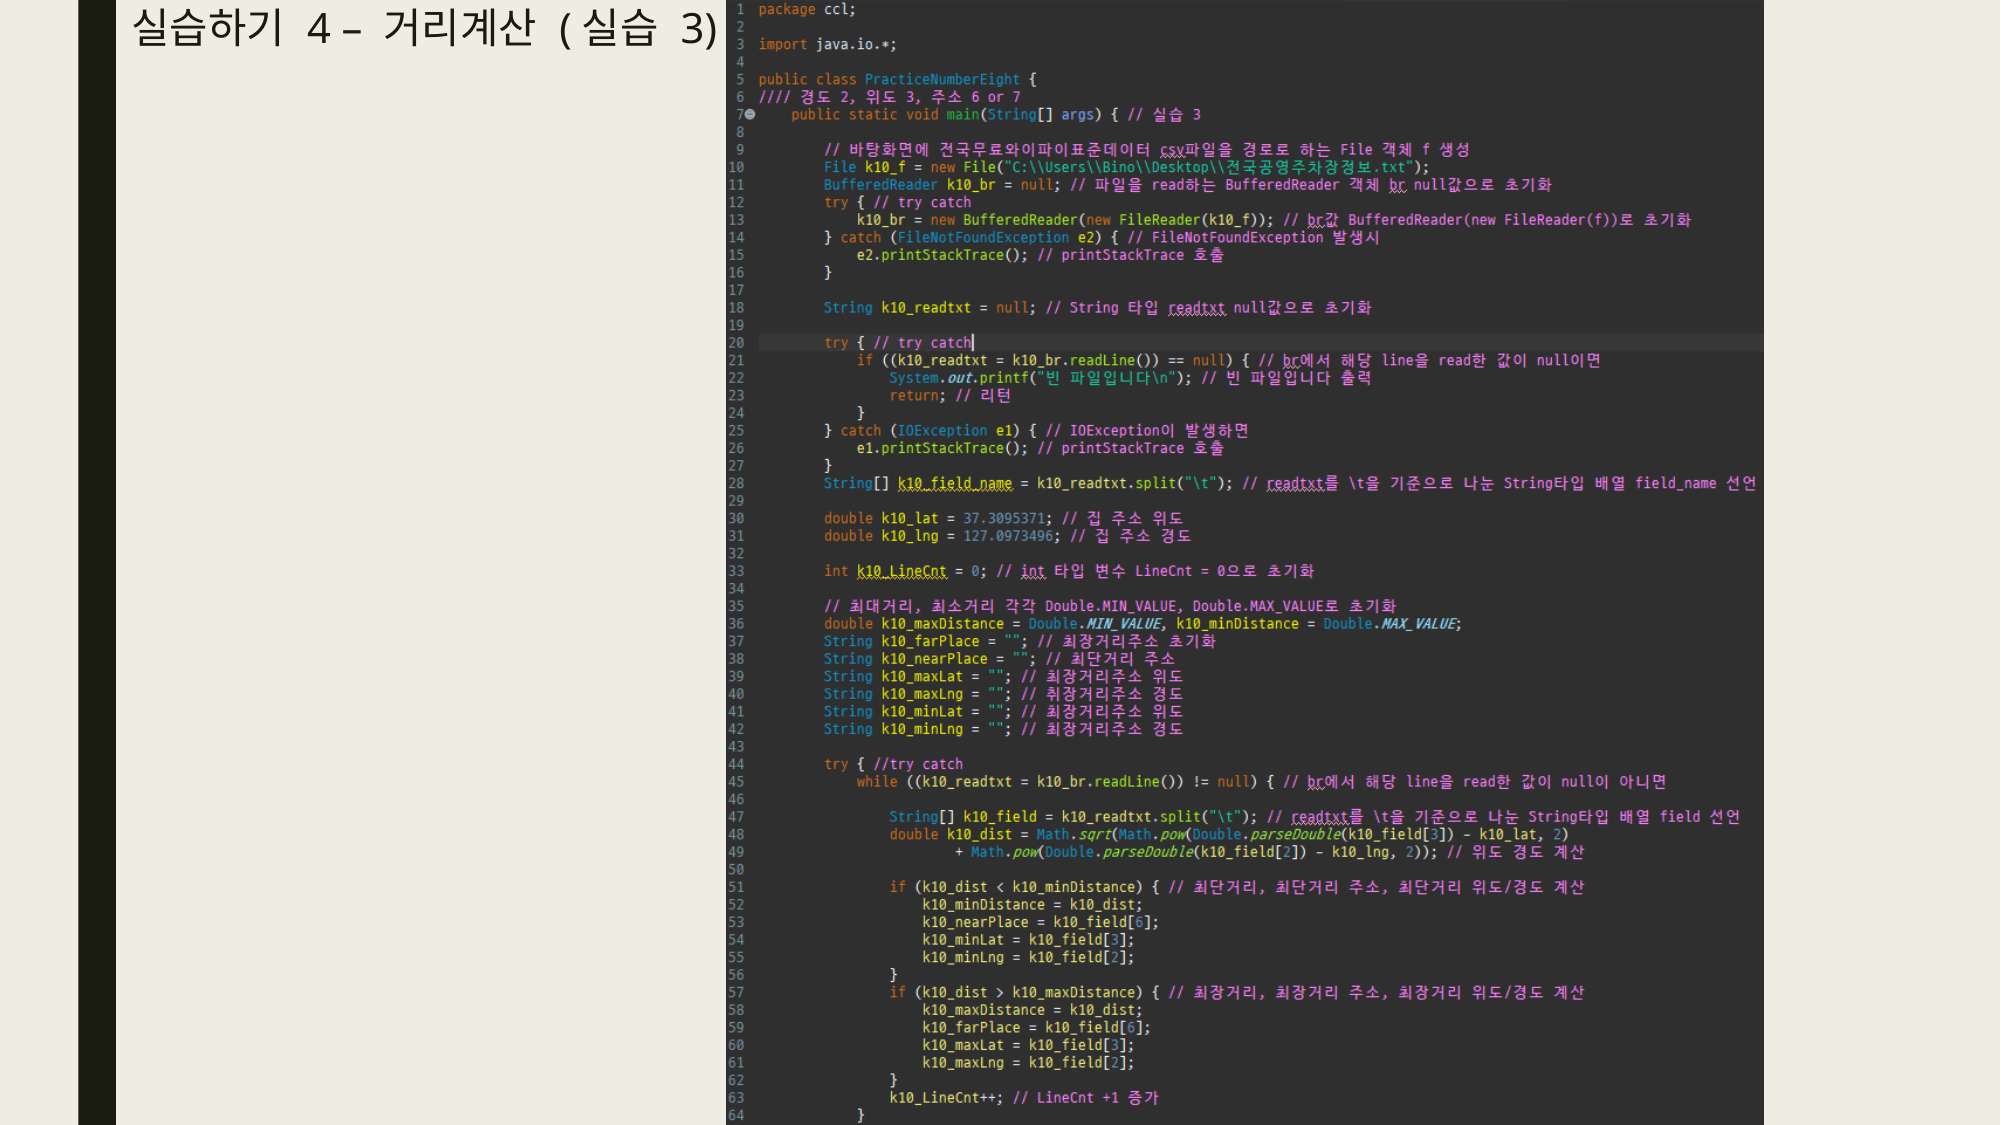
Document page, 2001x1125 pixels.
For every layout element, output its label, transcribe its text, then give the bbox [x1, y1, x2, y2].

picture [726, 0, 1764, 1125]
title 실습하기 4 – 거리계산 (실습 3) [116, 0, 726, 72]
